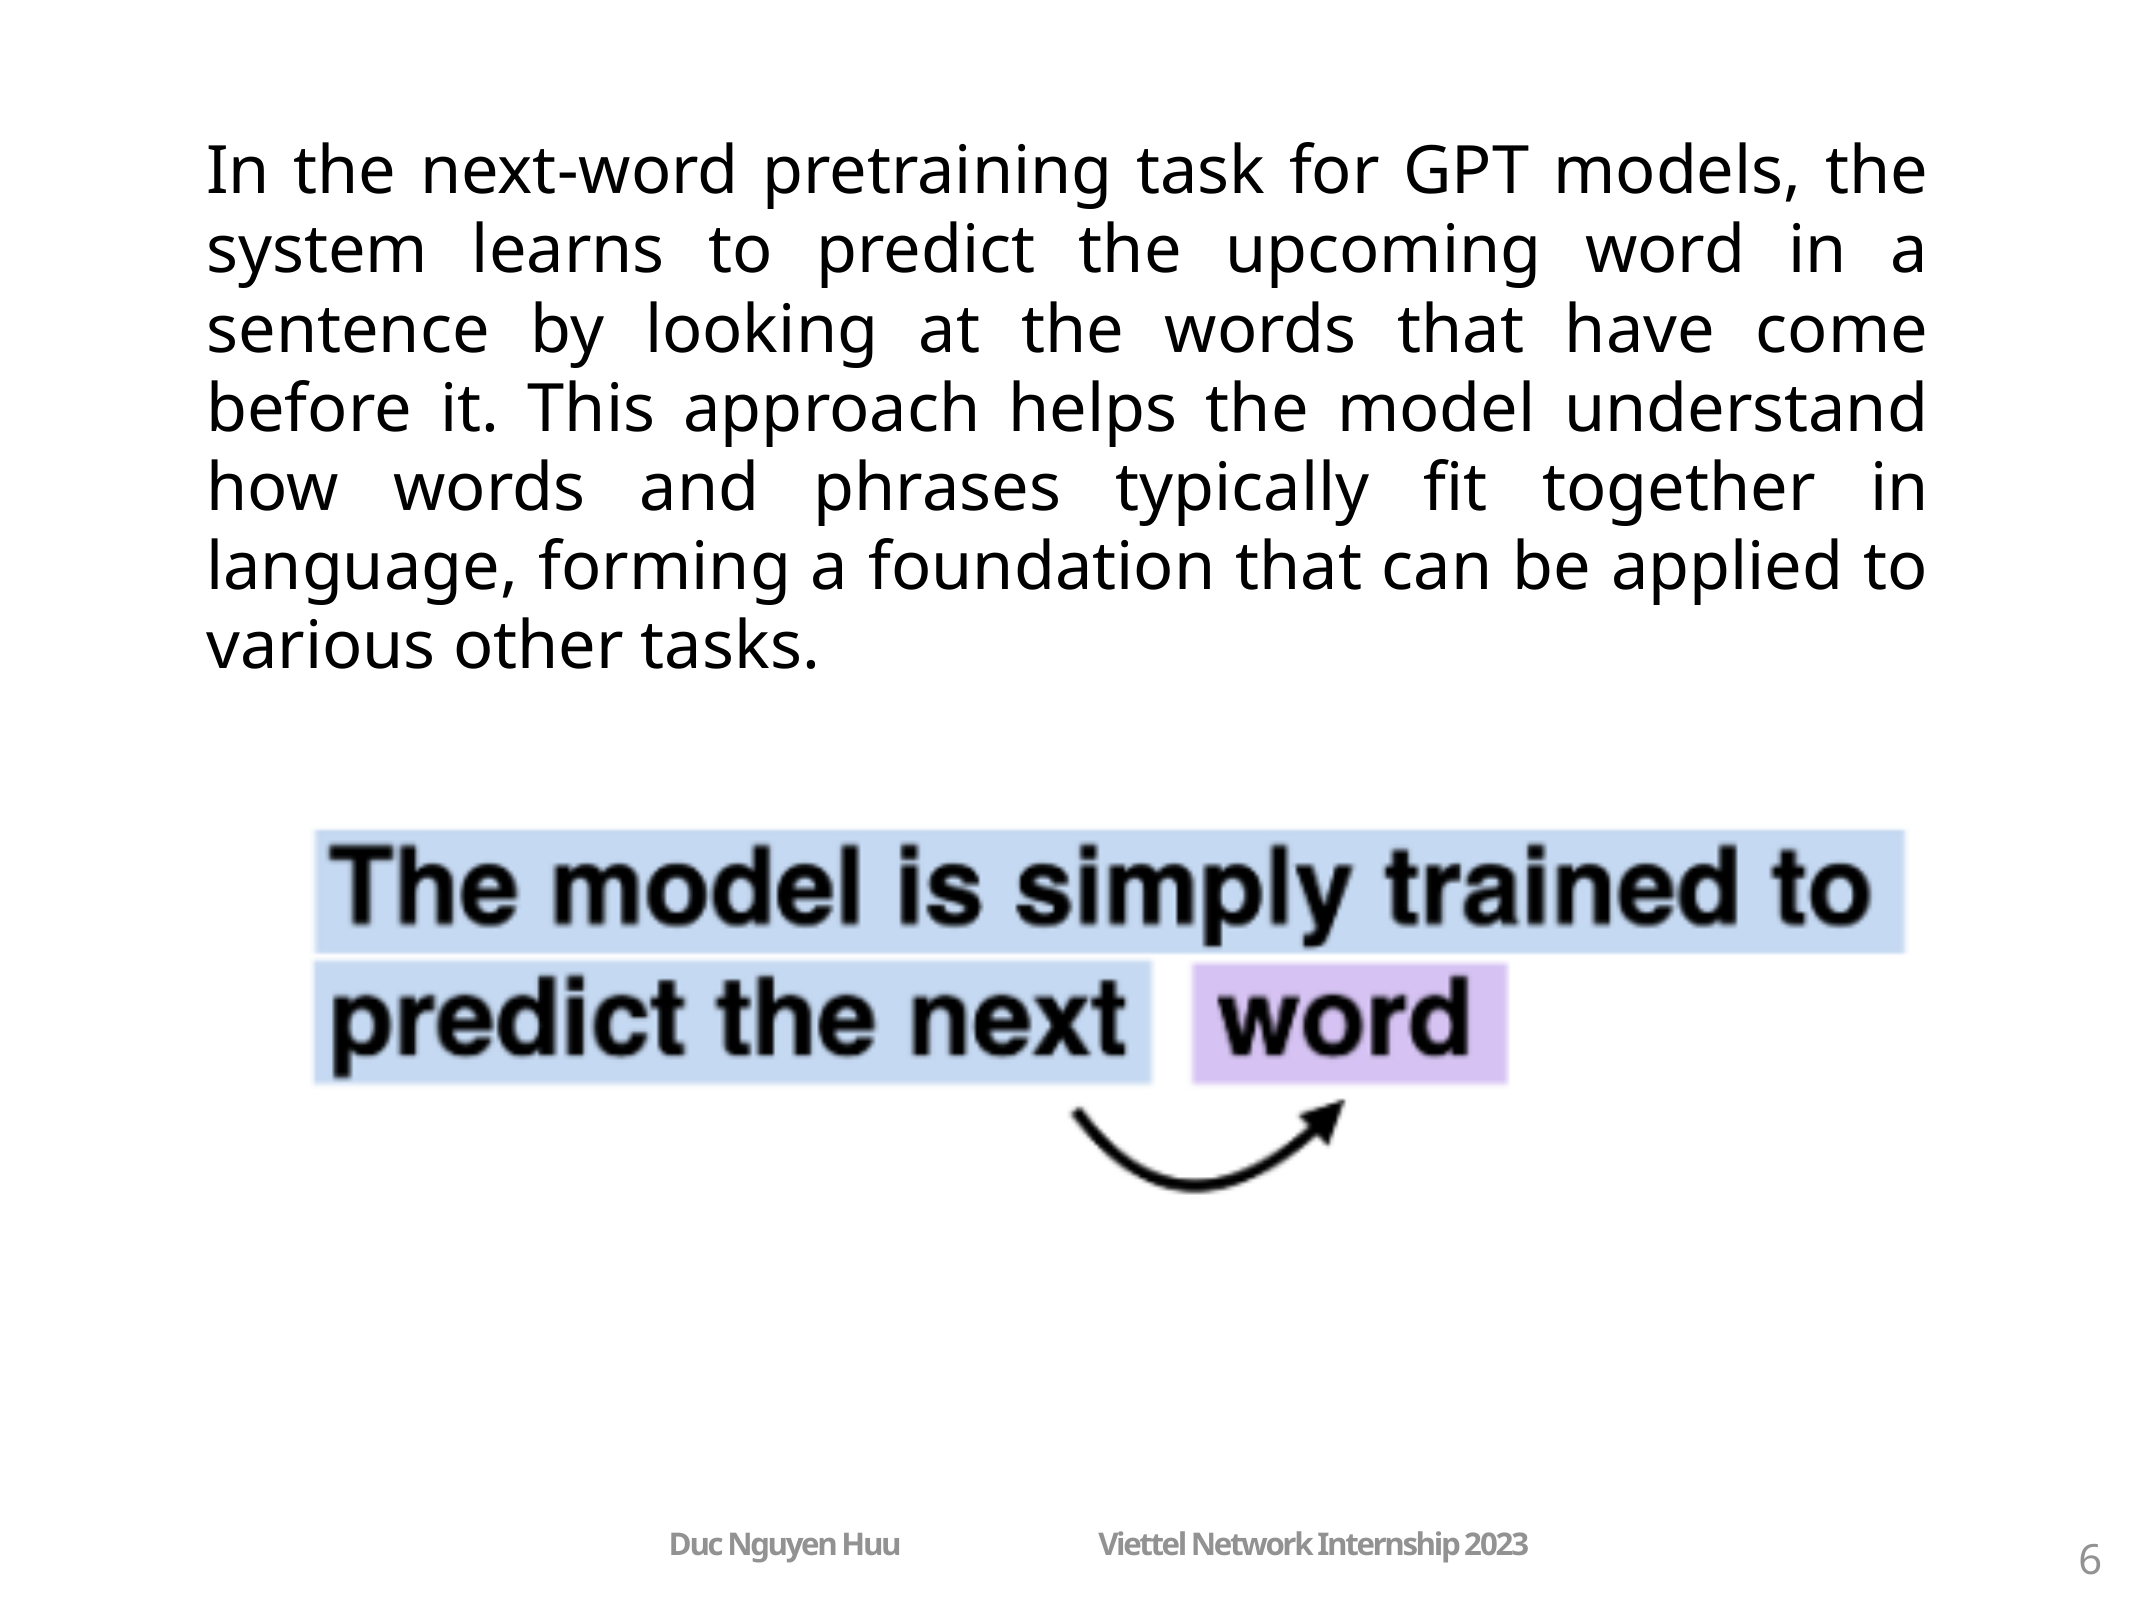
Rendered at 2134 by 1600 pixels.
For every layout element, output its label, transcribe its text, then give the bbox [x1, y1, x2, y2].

picture [203, 749, 1989, 1236]
footer Viettel Network Internship 2023 [1096, 1524, 1565, 1600]
slide_number Duc Nguyen Huu [666, 1524, 941, 1600]
text_box 6 [2072, 1547, 2131, 1590]
text_box In the next-word pretraining task for GPT models, the system learns to predict the upcoming word in a sentence by looking at the words that have come before it. This approach helps the model understand how words and phrases typically fit together in language, forming a foundation that can be applied to various other tasks. [204, 122, 2134, 683]
